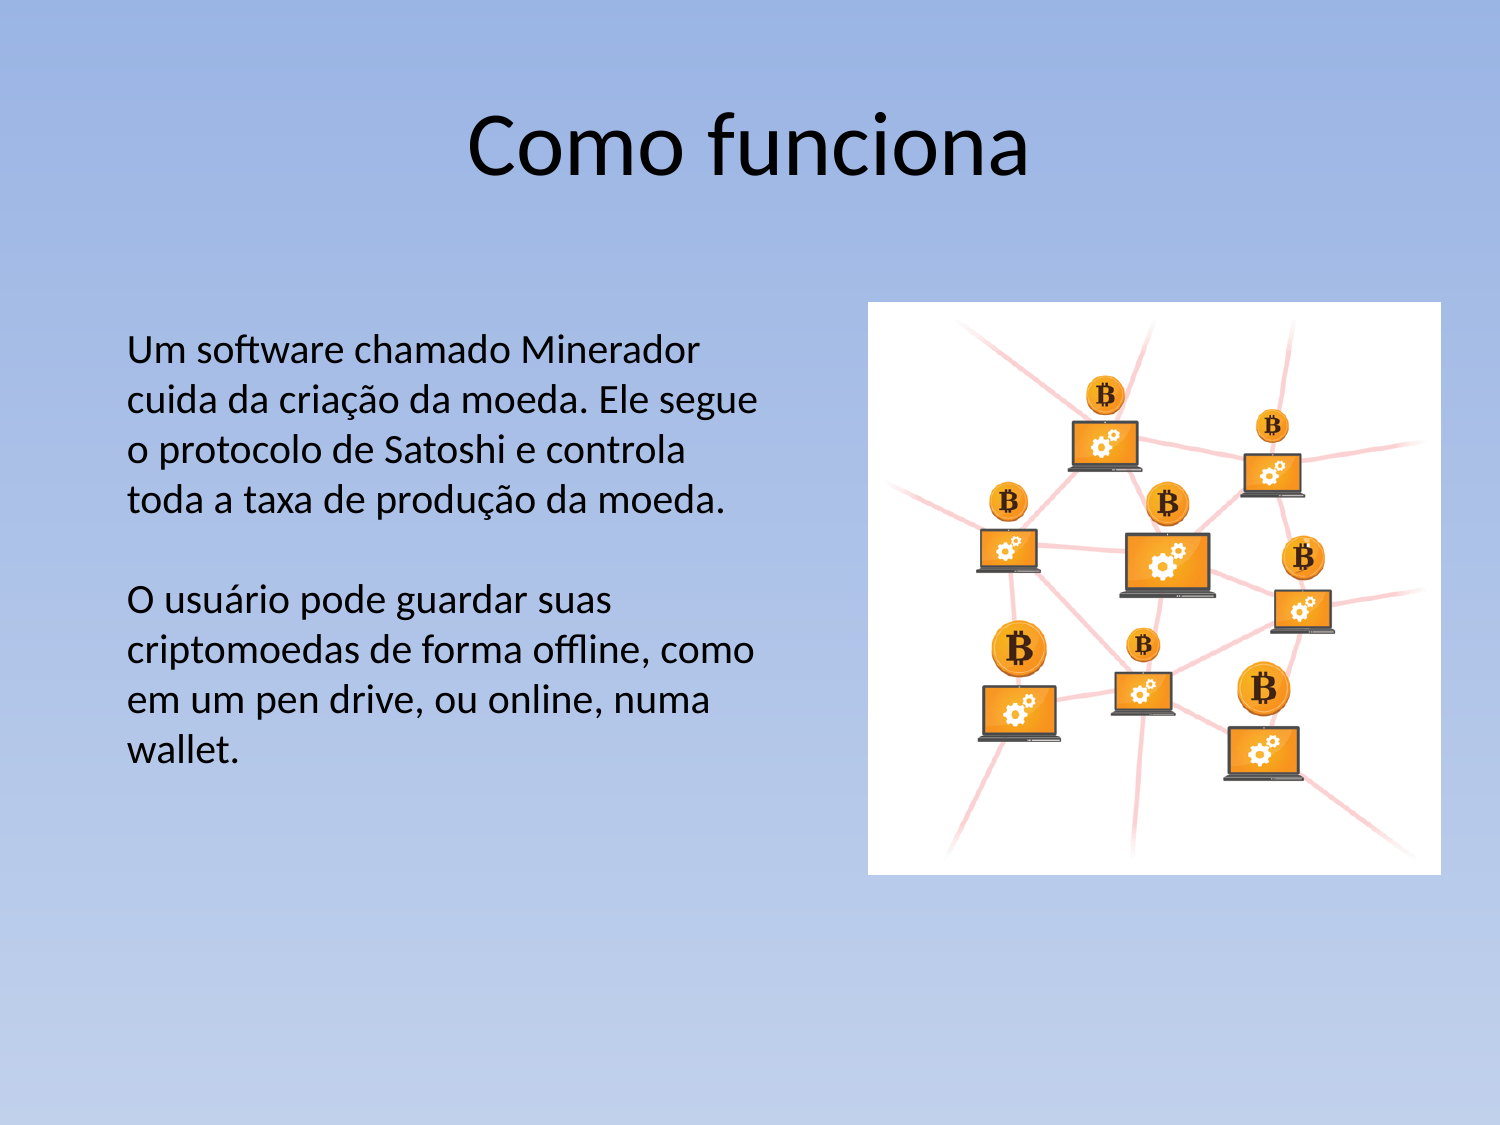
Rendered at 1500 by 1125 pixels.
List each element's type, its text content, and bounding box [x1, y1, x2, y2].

title Como funciona [75, 45, 1425, 233]
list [867, 302, 1441, 876]
text_box Um software chamado Minerador cuida da criação da moeda. Ele segue o protocolo de Satoshi e controla toda a taxa de produção da moeda. O usuário pode guardar suas criptomoedas de forma offline, como em um pen drive, ou online, numa wallet. [112, 314, 786, 960]
